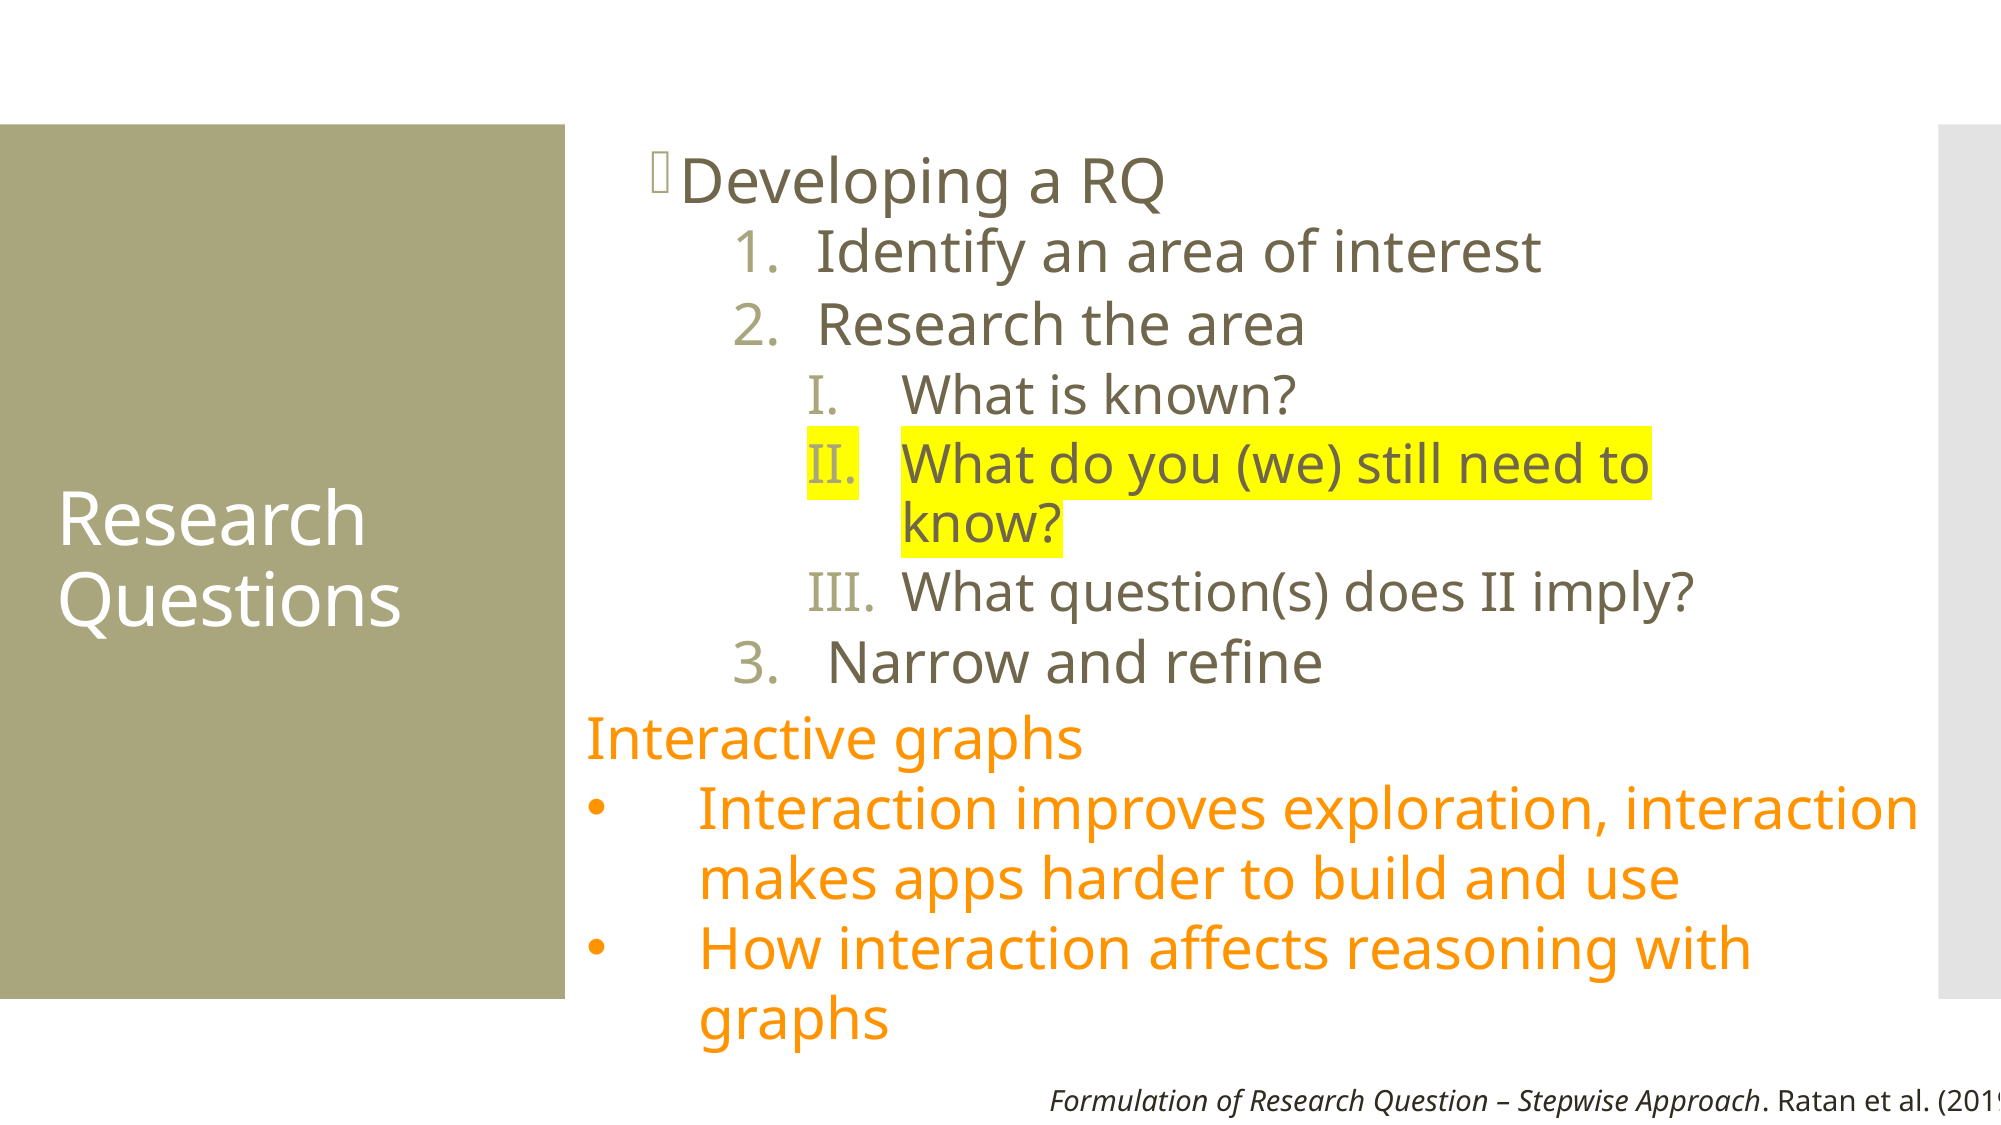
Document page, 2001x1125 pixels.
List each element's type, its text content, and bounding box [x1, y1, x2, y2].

text_box Formulation of Research Question – Stepwise Approach. Ratan et al. (2019). [1034, 1074, 2000, 1125]
list Developing a RQ Identify an area of interest Research the area What is known? What do you (we) still need to know? What question(s) does II imply? Narrow and refine [634, 141, 1835, 693]
text_box Interactive graphs Interaction improves exploration, interaction makes apps harder to build and use How interaction affects reasoning with graphs [571, 693, 1959, 1059]
title Research Questions [41, 184, 525, 940]
